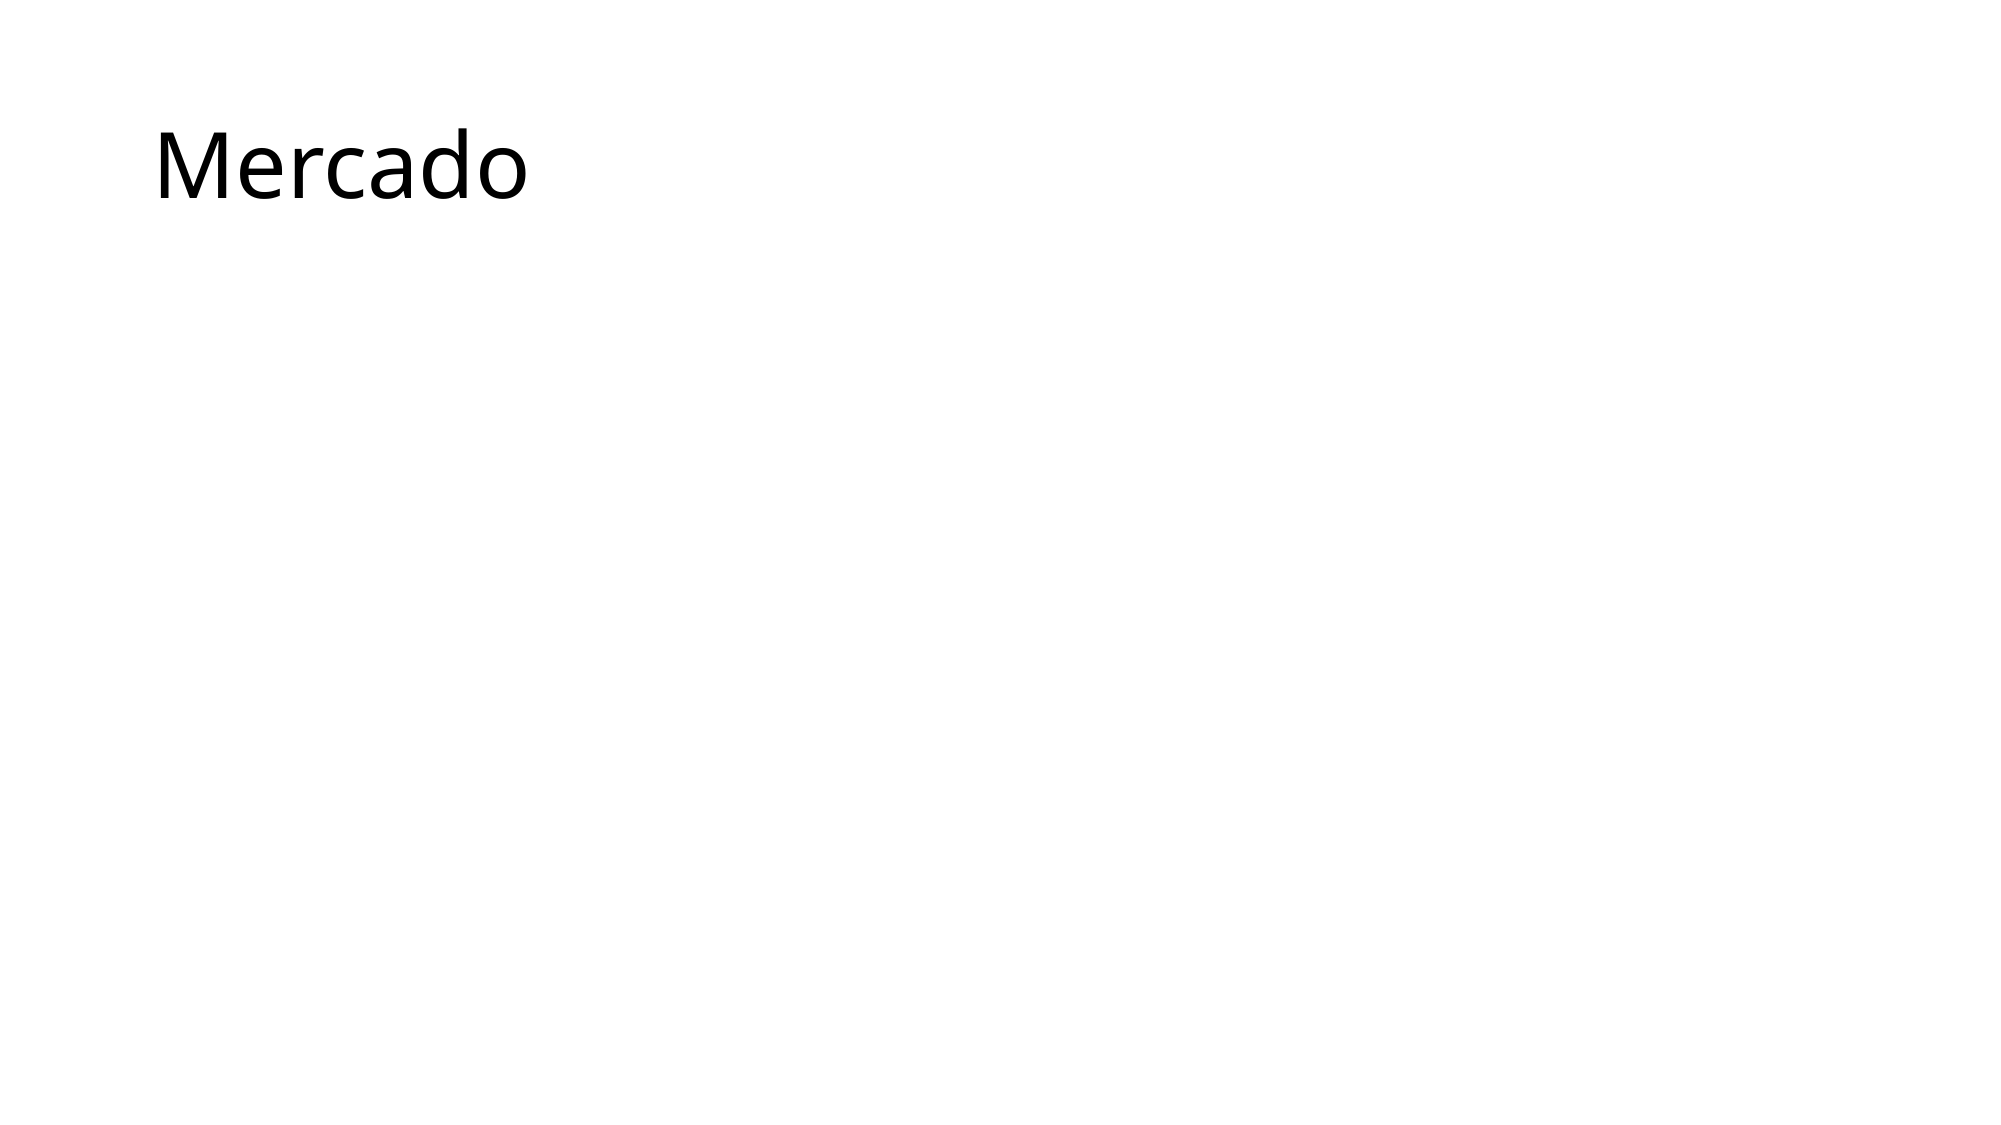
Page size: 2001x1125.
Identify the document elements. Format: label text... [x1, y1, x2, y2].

title Mercado [137, 59, 1863, 278]
